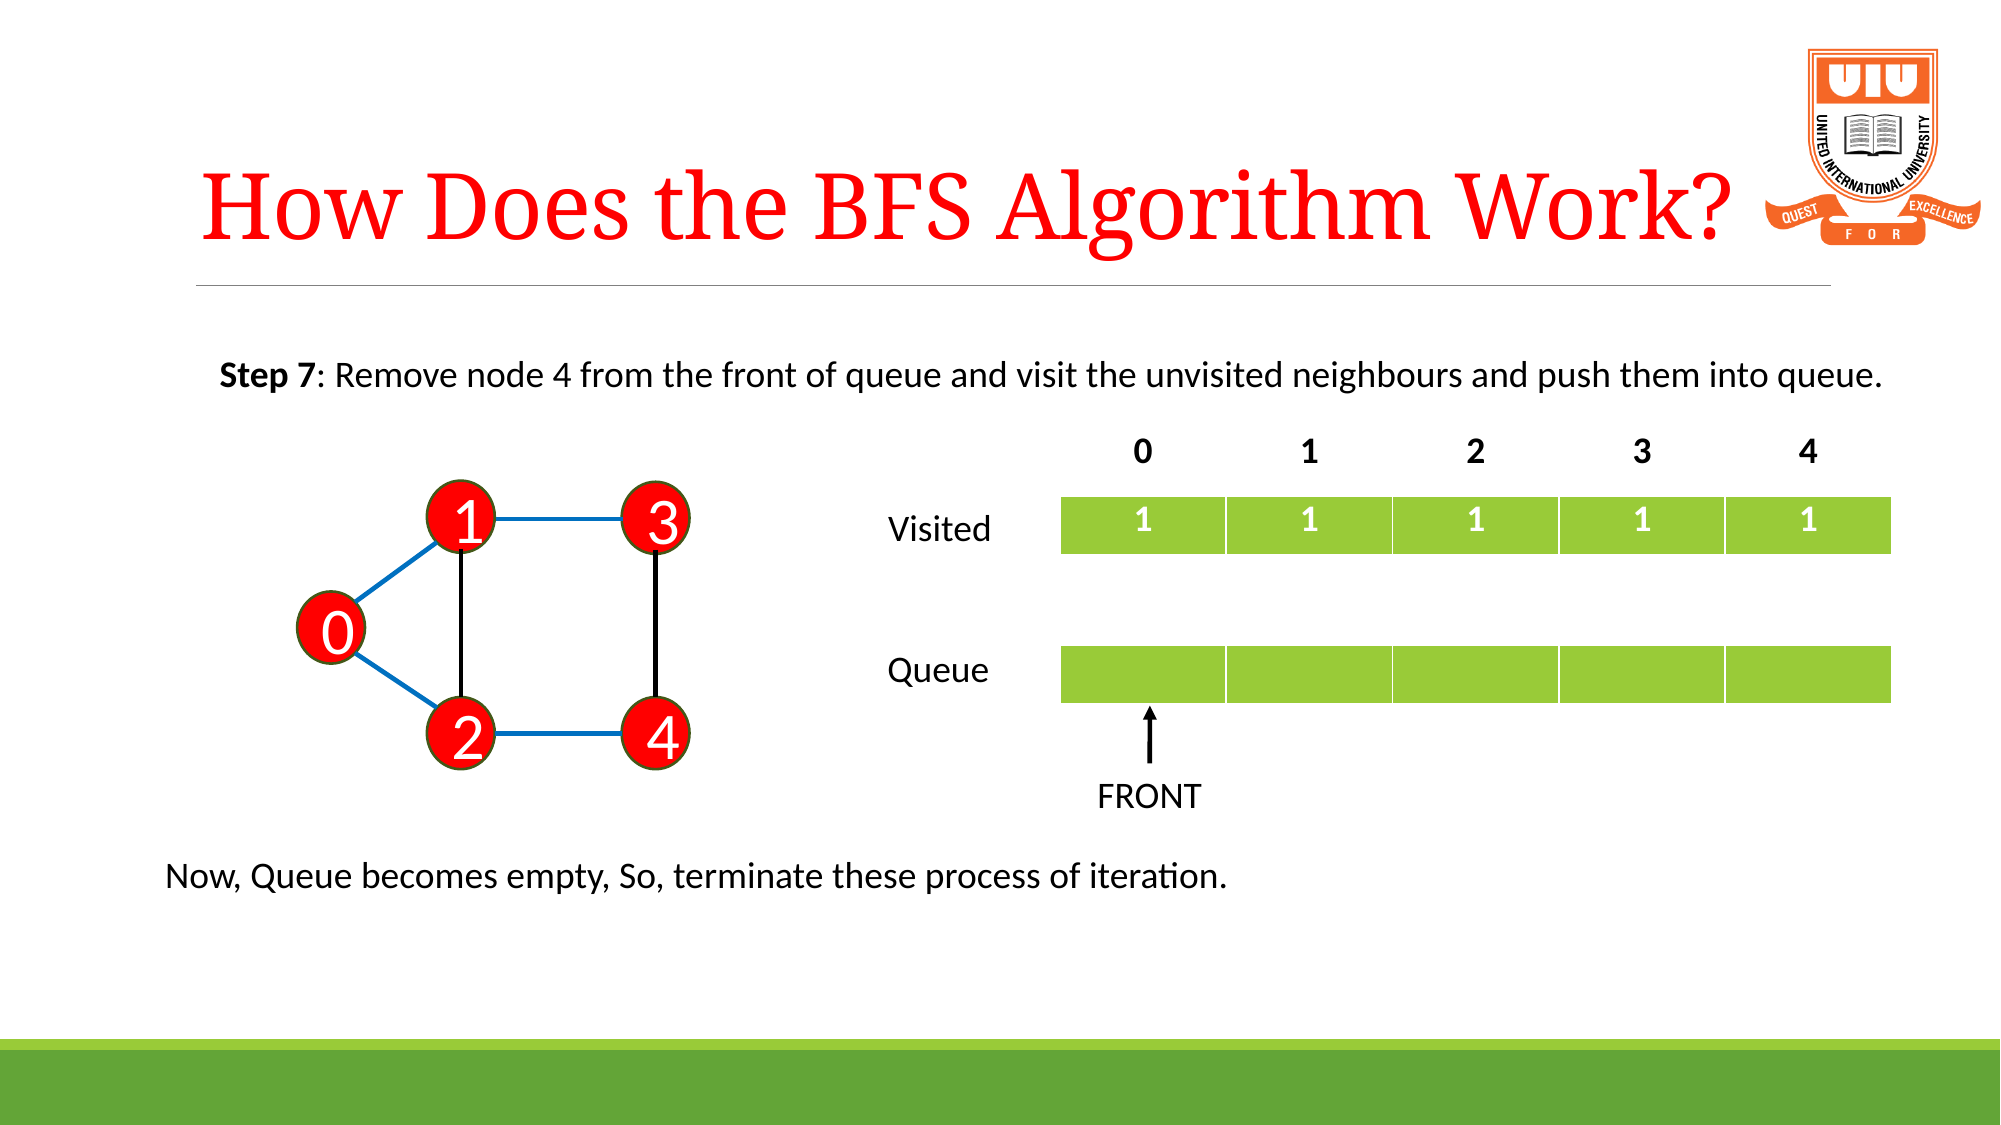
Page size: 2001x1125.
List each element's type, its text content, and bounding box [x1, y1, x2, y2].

text_box 1 [425, 479, 497, 554]
table_header 1 [1227, 497, 1392, 554]
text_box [354, 541, 438, 603]
table_header [1227, 646, 1392, 703]
text_box FRONT [1082, 763, 1217, 823]
text_box 2 [425, 695, 496, 771]
table_header 1 [1726, 497, 1891, 554]
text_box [620, 731, 627, 739]
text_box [354, 652, 438, 709]
picture [1741, 47, 2000, 246]
table_header 1 [1061, 497, 1225, 554]
text_box Now, Queue becomes empty, So, terminate these process of iteration. [150, 843, 1245, 904]
text_box 3 [620, 480, 691, 556]
text_box 4 [620, 695, 691, 771]
table_header 4 [1726, 429, 1891, 486]
table_header 1 [1227, 429, 1392, 486]
table_header [1061, 646, 1225, 703]
table_header [1726, 646, 1891, 703]
text_box Visited [873, 496, 1007, 556]
text_box Queue [872, 637, 1005, 698]
table_header 1 [1393, 497, 1558, 554]
table_header [1393, 646, 1558, 703]
table_header 1 [1560, 497, 1724, 554]
table_header 2 [1393, 429, 1558, 486]
table_header [1560, 646, 1724, 703]
title How Does the BFS Algorithm Work? [185, 27, 1906, 266]
text_box 0 [295, 590, 367, 665]
table_header 3 [1560, 429, 1724, 486]
text_box Step 7: Remove node 4 from the front of queue and visit the unvisited neighbours and push them into queue. [204, 342, 1909, 403]
table_header 0 [1061, 429, 1225, 486]
